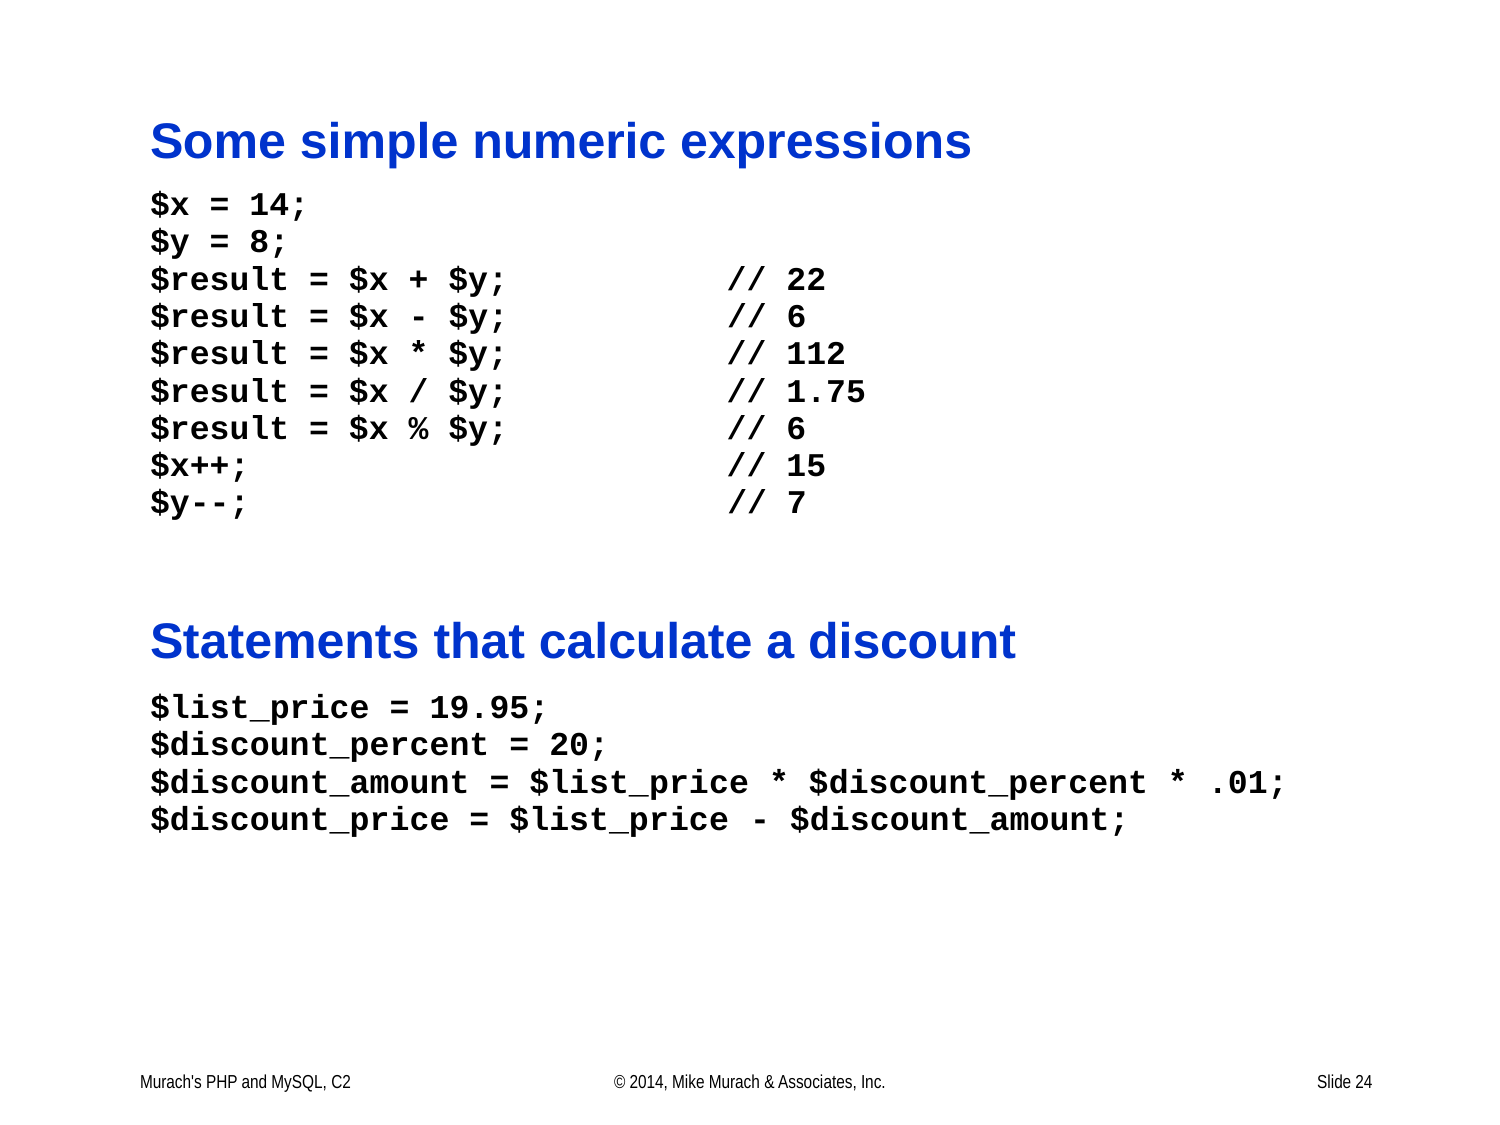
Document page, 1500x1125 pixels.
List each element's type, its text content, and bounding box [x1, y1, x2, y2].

slide_number Slide 24 [1074, 1025, 1388, 1100]
footer © 2014, Mike Murach & Associates, Inc. [474, 1025, 1025, 1100]
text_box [149, 612, 1128, 683]
slide_number Murach's PHP and MySQL, C2 [125, 1025, 450, 1100]
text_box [149, 188, 1345, 689]
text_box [149, 112, 1128, 183]
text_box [149, 690, 1348, 938]
